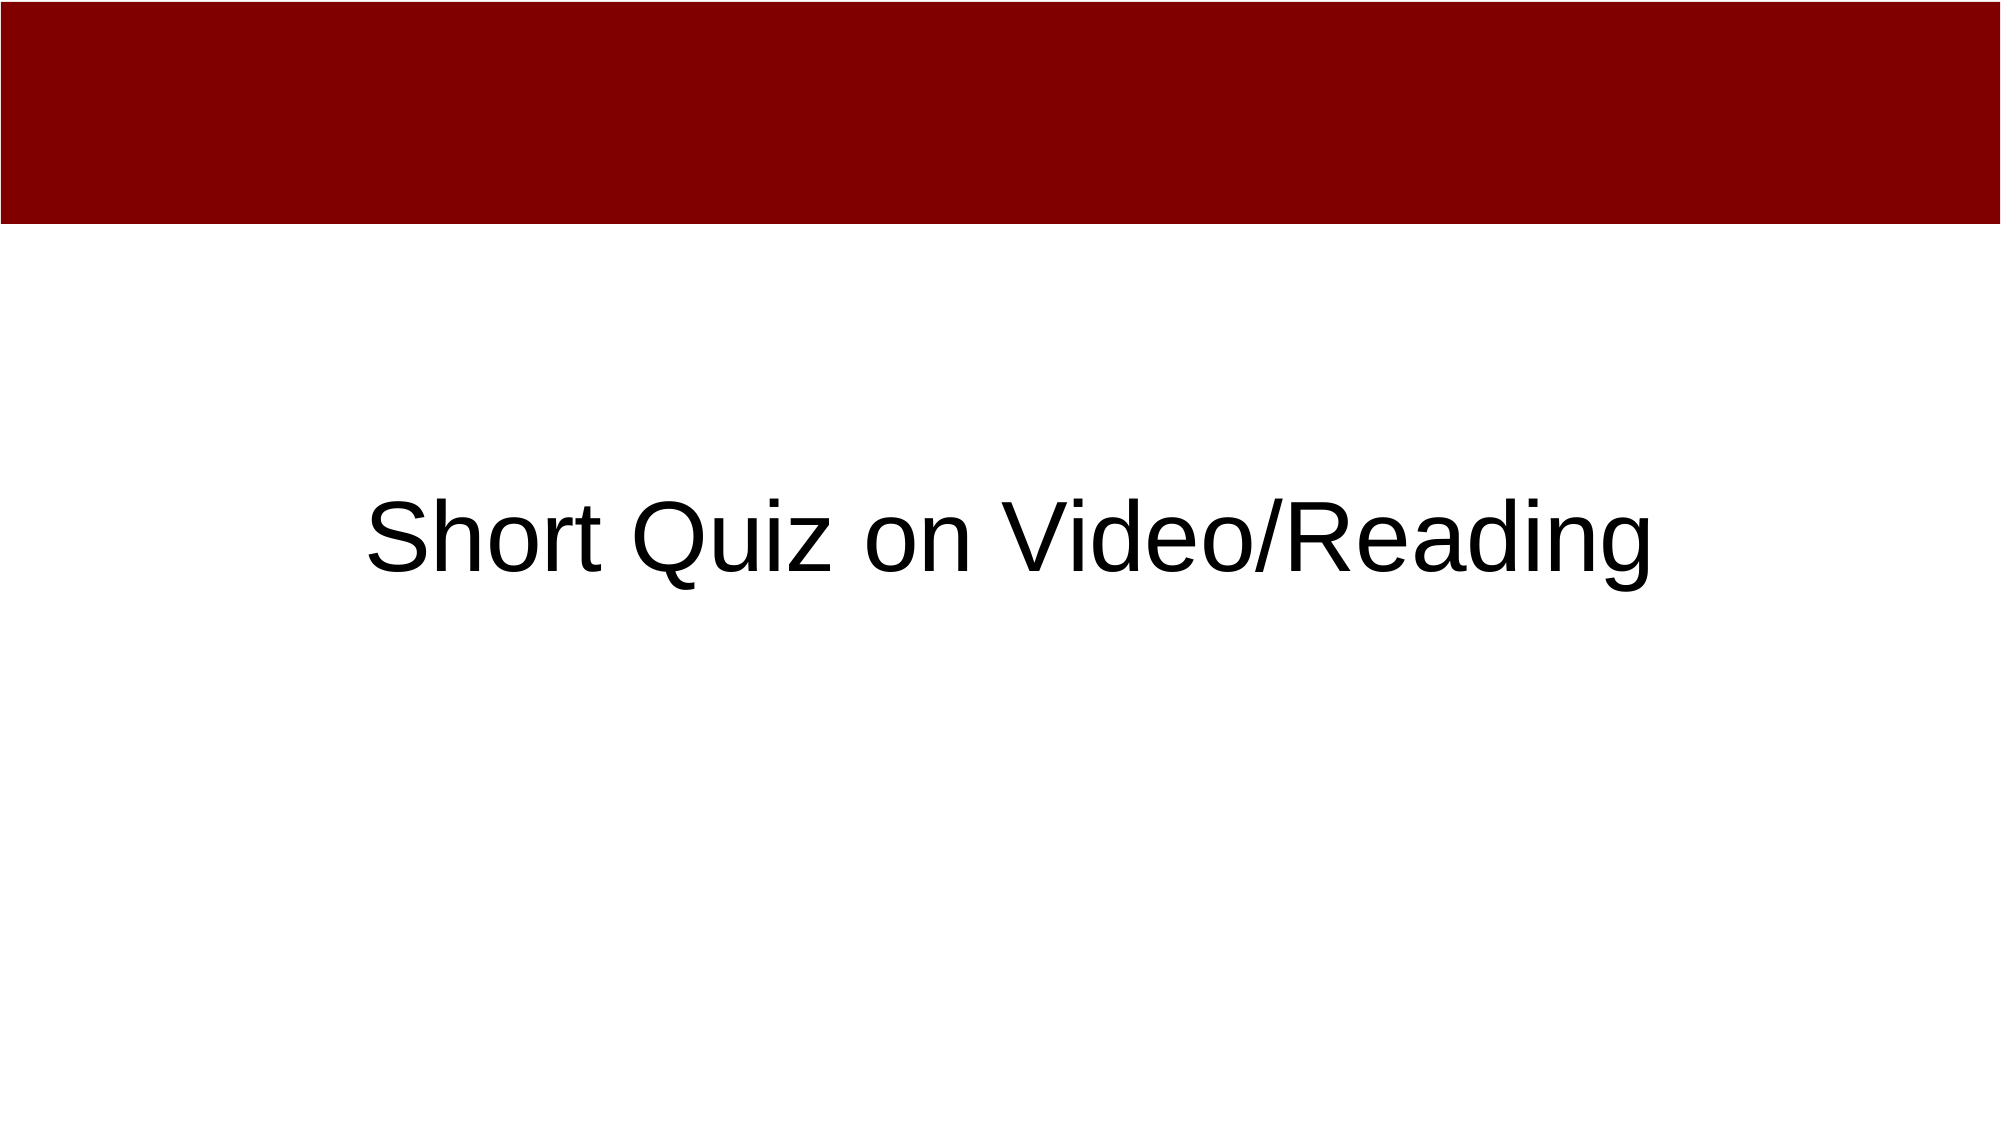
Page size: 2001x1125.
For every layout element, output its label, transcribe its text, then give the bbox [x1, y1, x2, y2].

list Short Quiz on Video/Reading [43, 445, 1958, 1074]
